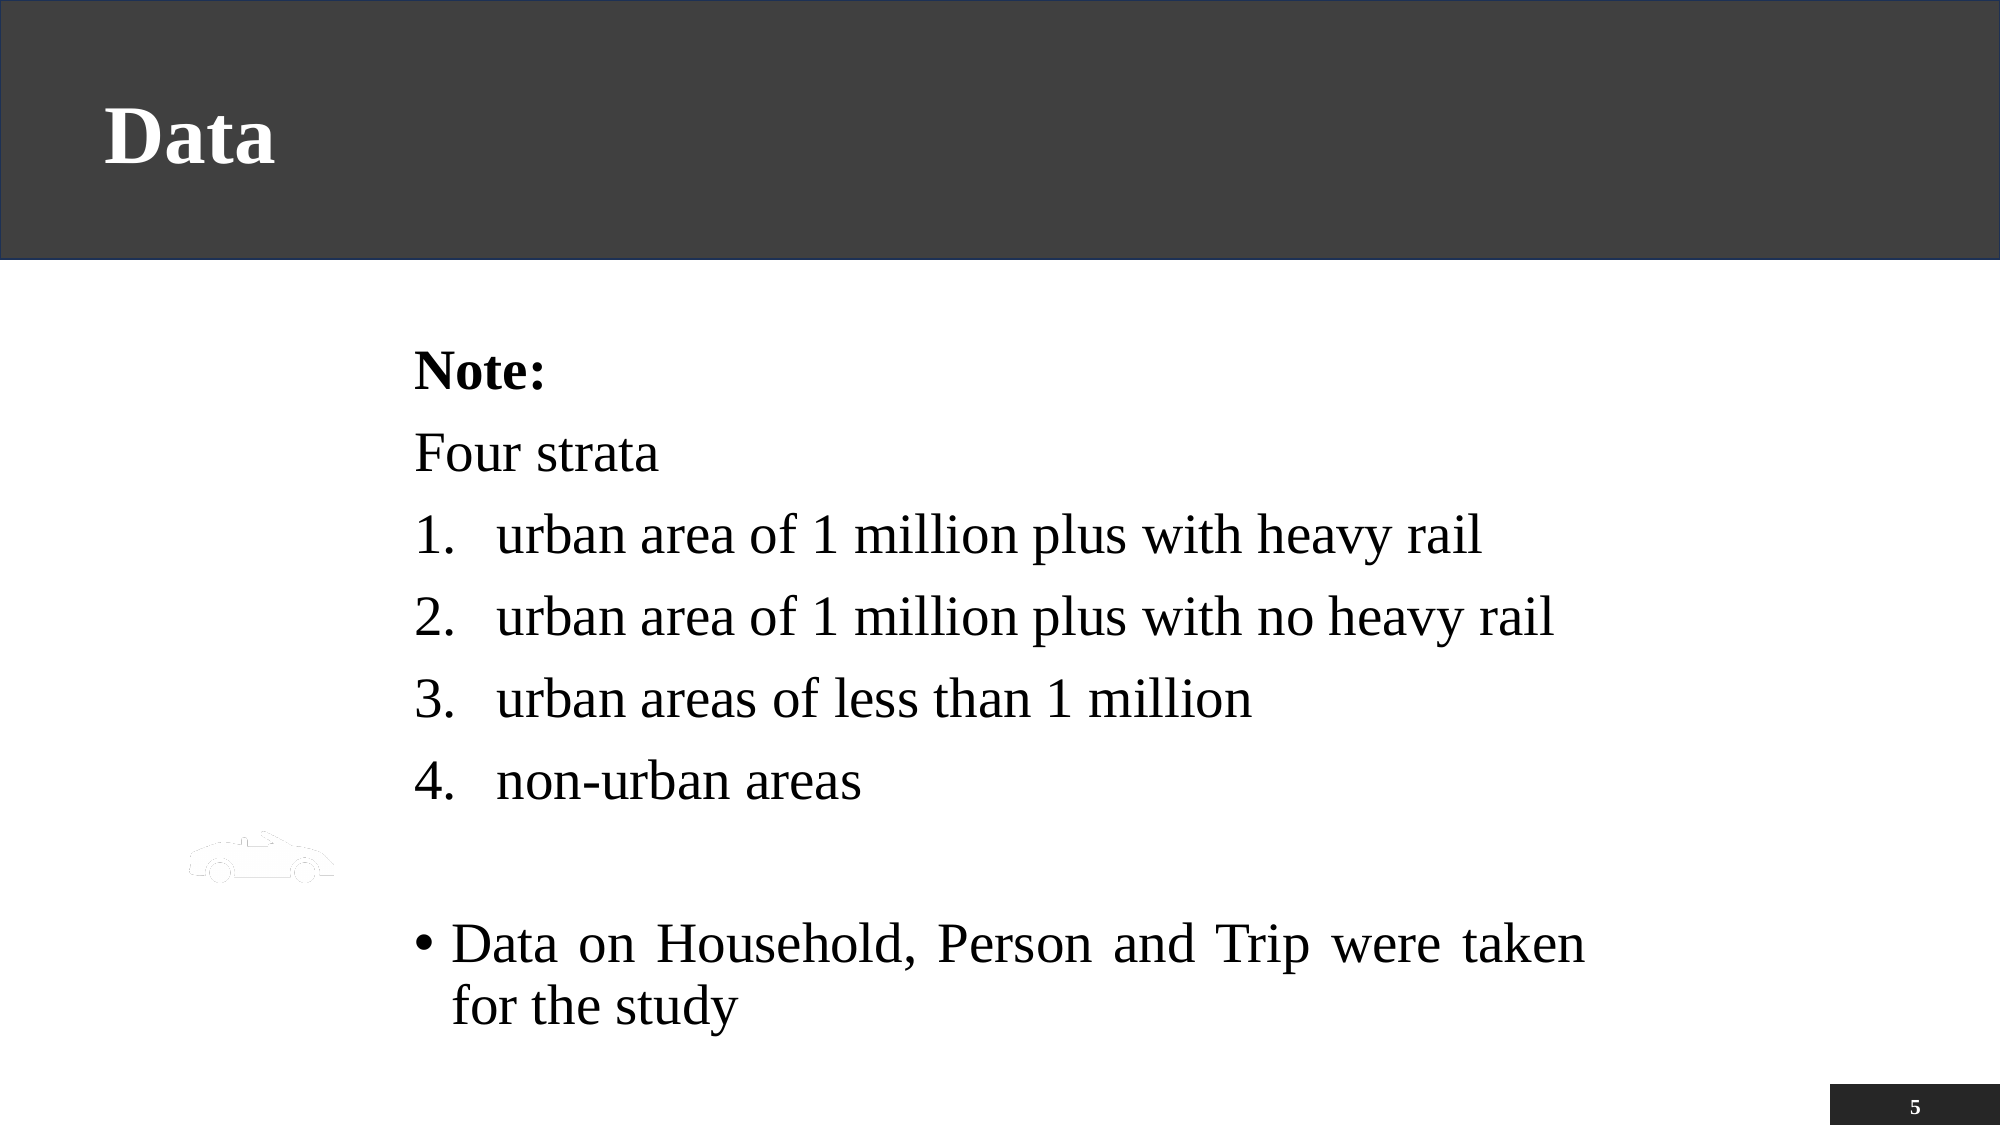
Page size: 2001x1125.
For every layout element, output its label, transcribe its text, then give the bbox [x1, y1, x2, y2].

list Note: Four strata urban area of 1 million plus with heavy rail urban area of 1 million plus with no heavy rail urban areas of less than 1 million non-urban areas Data on Household, Person and Trip were taken for the study [399, 332, 1601, 1047]
text_box Data [89, 73, 1168, 188]
slide_number 5 [1830, 1084, 2000, 1125]
text_box [0, 0, 2000, 260]
picture [186, 782, 337, 933]
